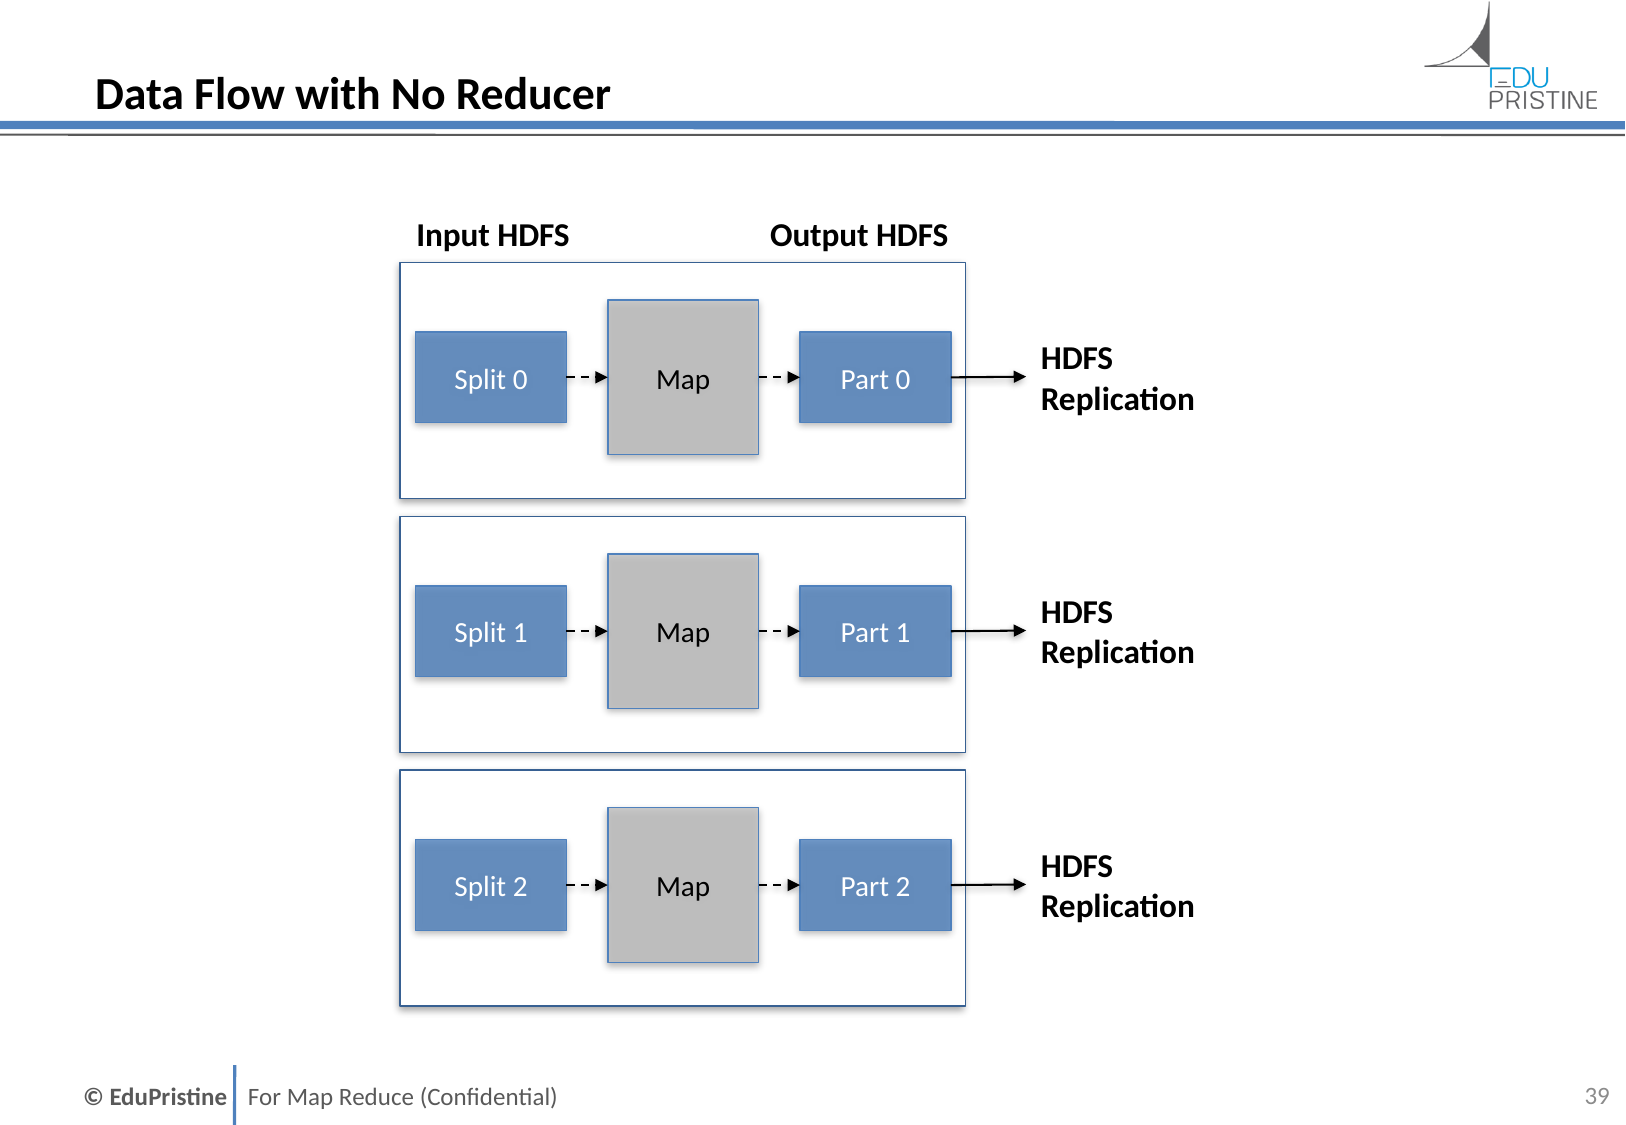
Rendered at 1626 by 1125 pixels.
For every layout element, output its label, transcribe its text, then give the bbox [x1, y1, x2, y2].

title Data Flow with No Reducer [87, 10, 1416, 126]
slide_number 38 [1543, 1065, 1625, 1125]
picture [1424, 1, 1597, 109]
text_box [399, 206, 1212, 1007]
